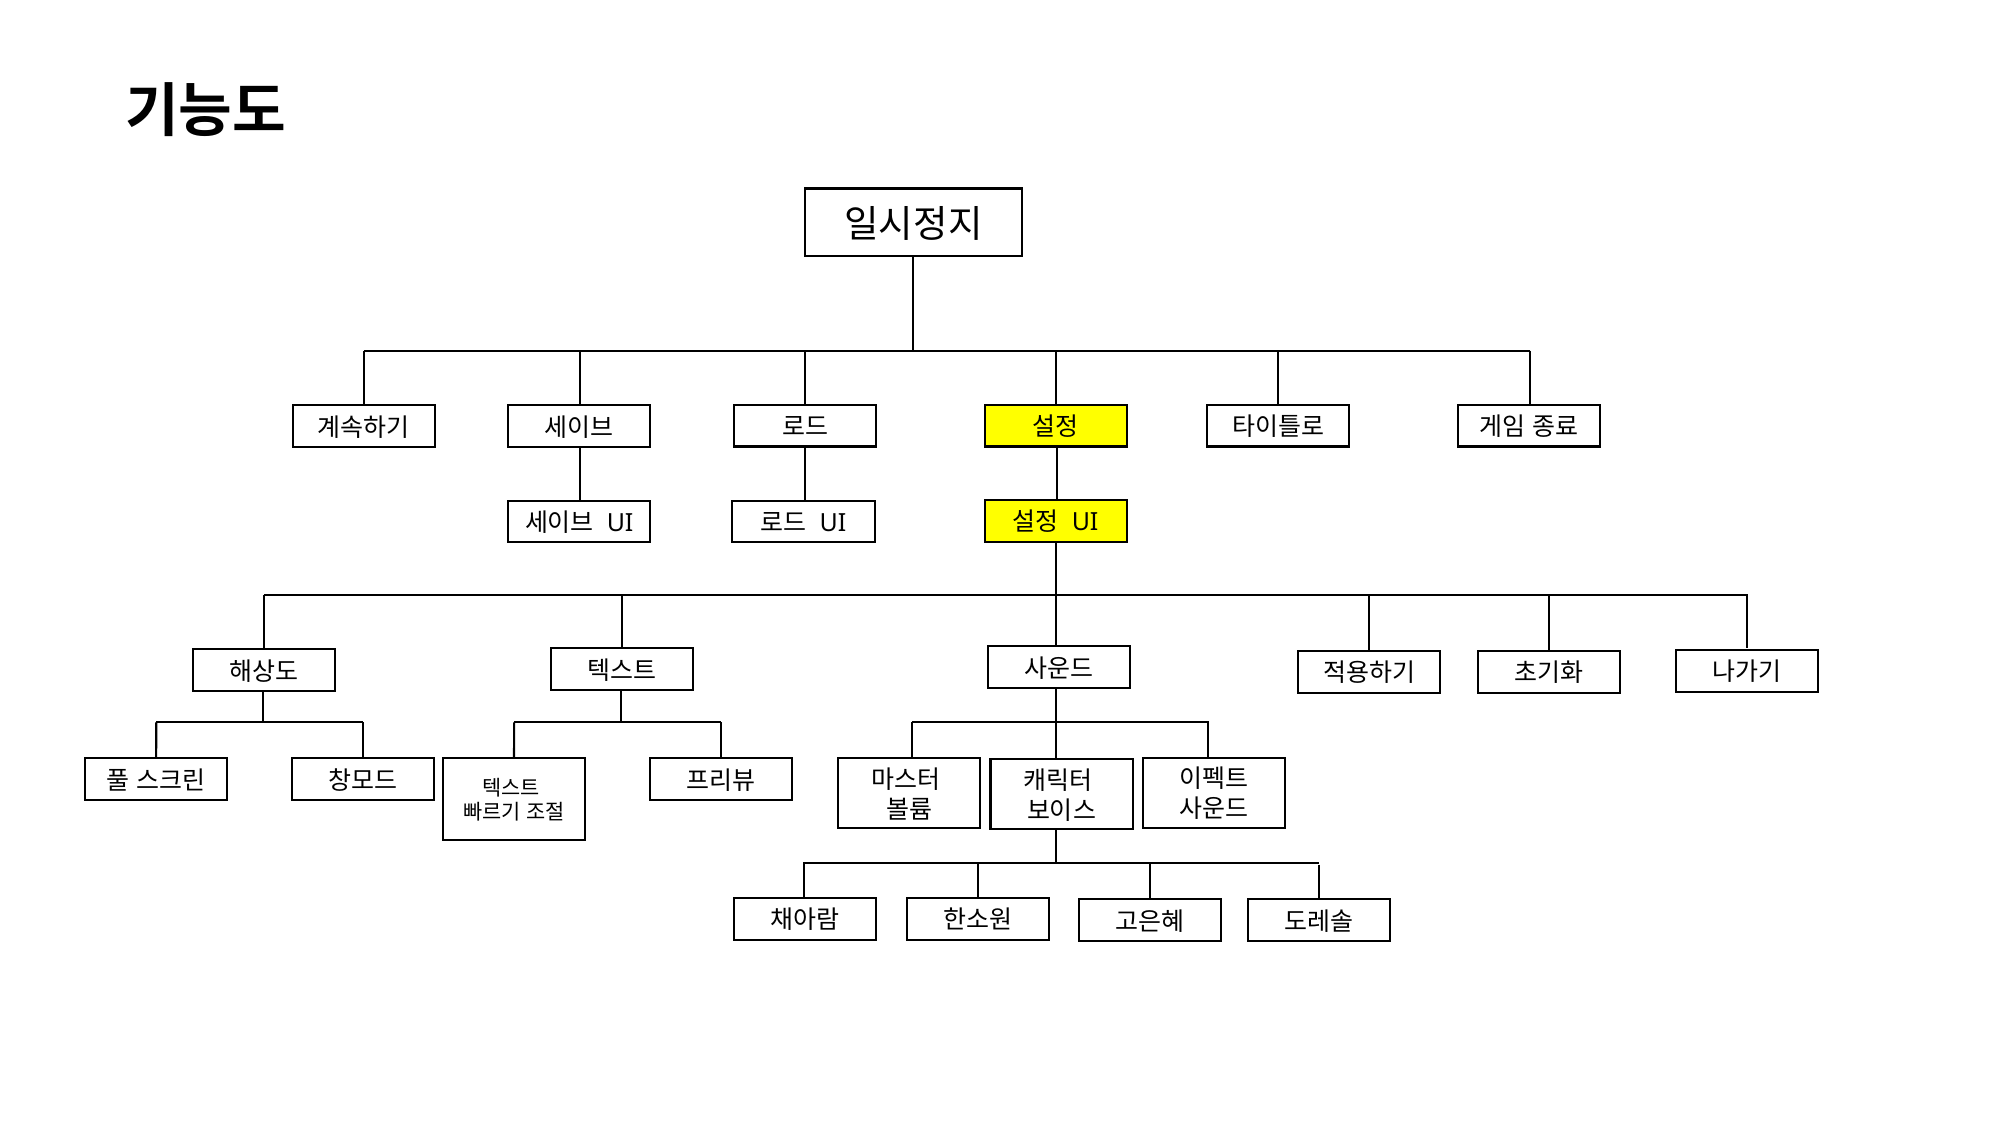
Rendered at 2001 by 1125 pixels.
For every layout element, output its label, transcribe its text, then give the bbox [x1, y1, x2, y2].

text_box 텍스트 빠르기 조절 [442, 757, 586, 841]
text_box 로드 UI [731, 500, 876, 543]
text_box 세이브 UI [507, 500, 651, 543]
text_box 나가기 [1675, 649, 1819, 693]
text_box 초기화 [1477, 650, 1621, 694]
text_box 한소원 [906, 897, 1050, 941]
text_box 채아람 [733, 897, 877, 941]
text_box 해상도 [192, 648, 336, 692]
text_box 창모드 [291, 757, 435, 801]
text_box 계속하기 [292, 404, 436, 448]
text_box 마스터 볼륨 [837, 757, 981, 829]
text_box 텍스트 [550, 647, 694, 691]
text_box 도레솔 [1247, 898, 1391, 942]
text_box 적용하기 [1297, 650, 1441, 694]
text_box 세이브 [507, 404, 651, 448]
text_box 설정 UI [984, 499, 1128, 543]
text_box 일시정지 [804, 187, 1023, 257]
text_box 게임 종료 [1457, 404, 1601, 448]
text_box 타이틀로 [1206, 404, 1350, 448]
text_box 설정 [984, 404, 1128, 448]
text_box 프리뷰 [649, 757, 793, 801]
text_box 로드 [733, 404, 877, 448]
text_box 사운드 [987, 645, 1131, 689]
text_box 이펙트 사운드 [1142, 757, 1286, 829]
text_box 캐릭터 보이스 [989, 758, 1134, 830]
text_box 고은혜 [1078, 898, 1222, 942]
text_box 기능도 [110, 65, 520, 221]
text_box 풀 스크린 [84, 757, 228, 801]
